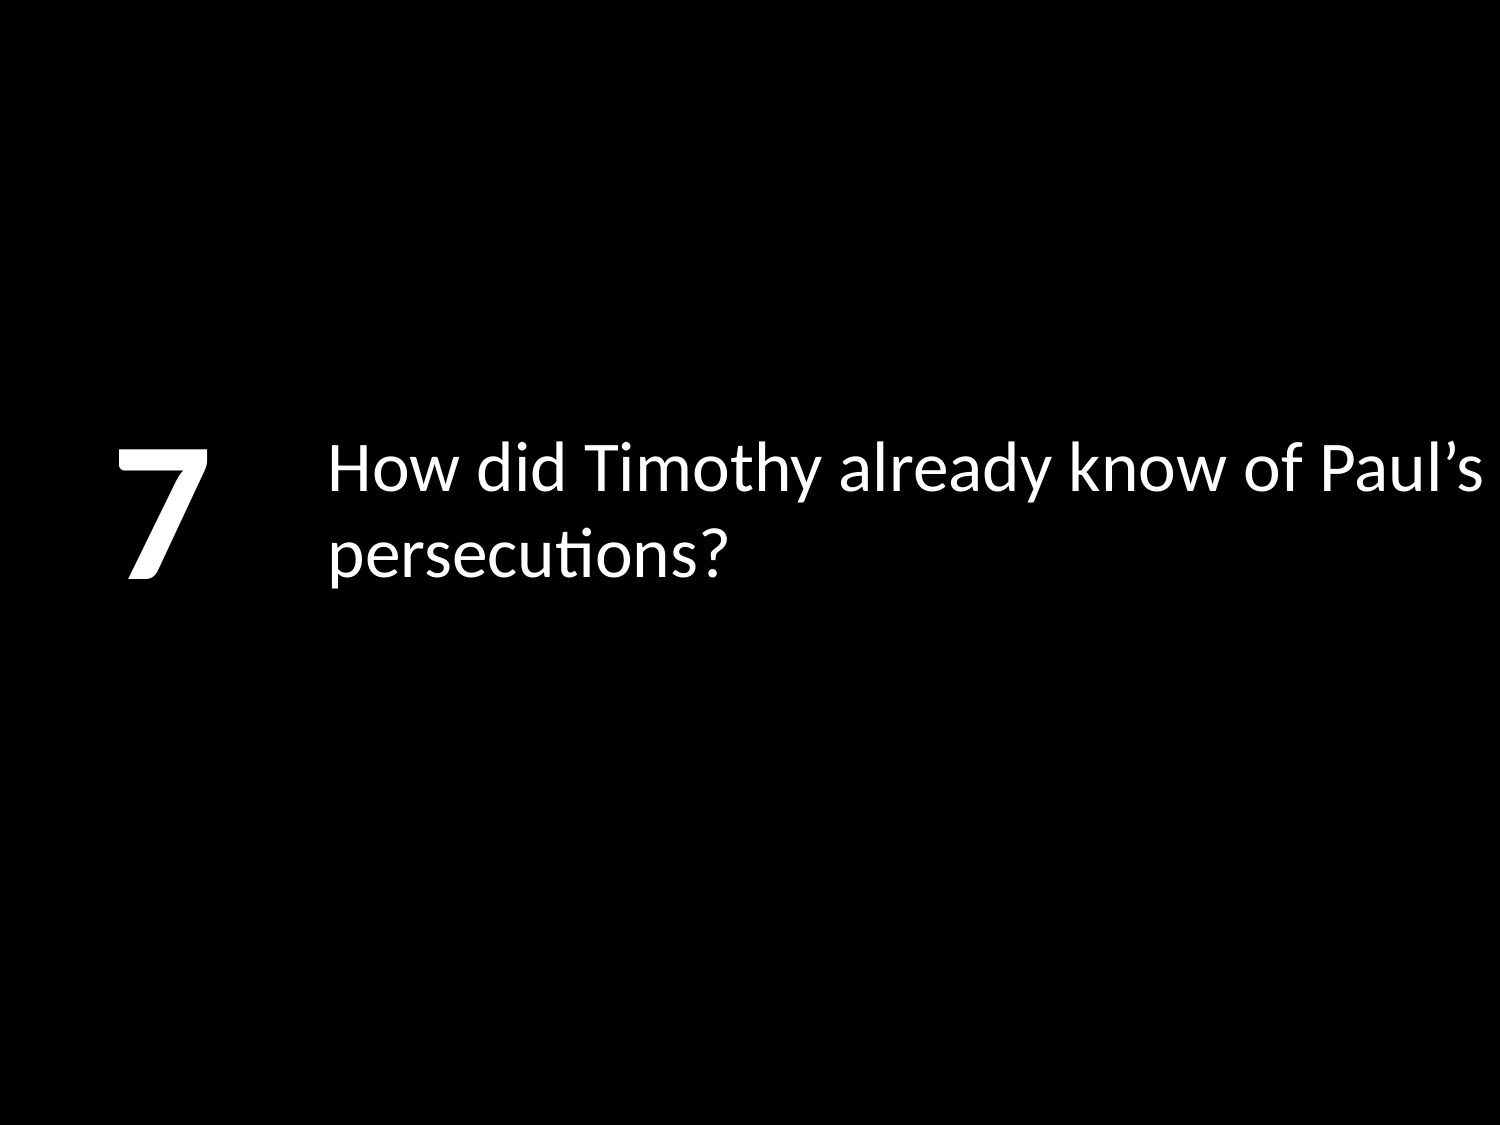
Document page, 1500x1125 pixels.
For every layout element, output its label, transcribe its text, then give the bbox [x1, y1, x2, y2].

list 7 [0, 262, 213, 738]
title How did Timothy already know of Paul’s persecutions? [312, 412, 1500, 600]
